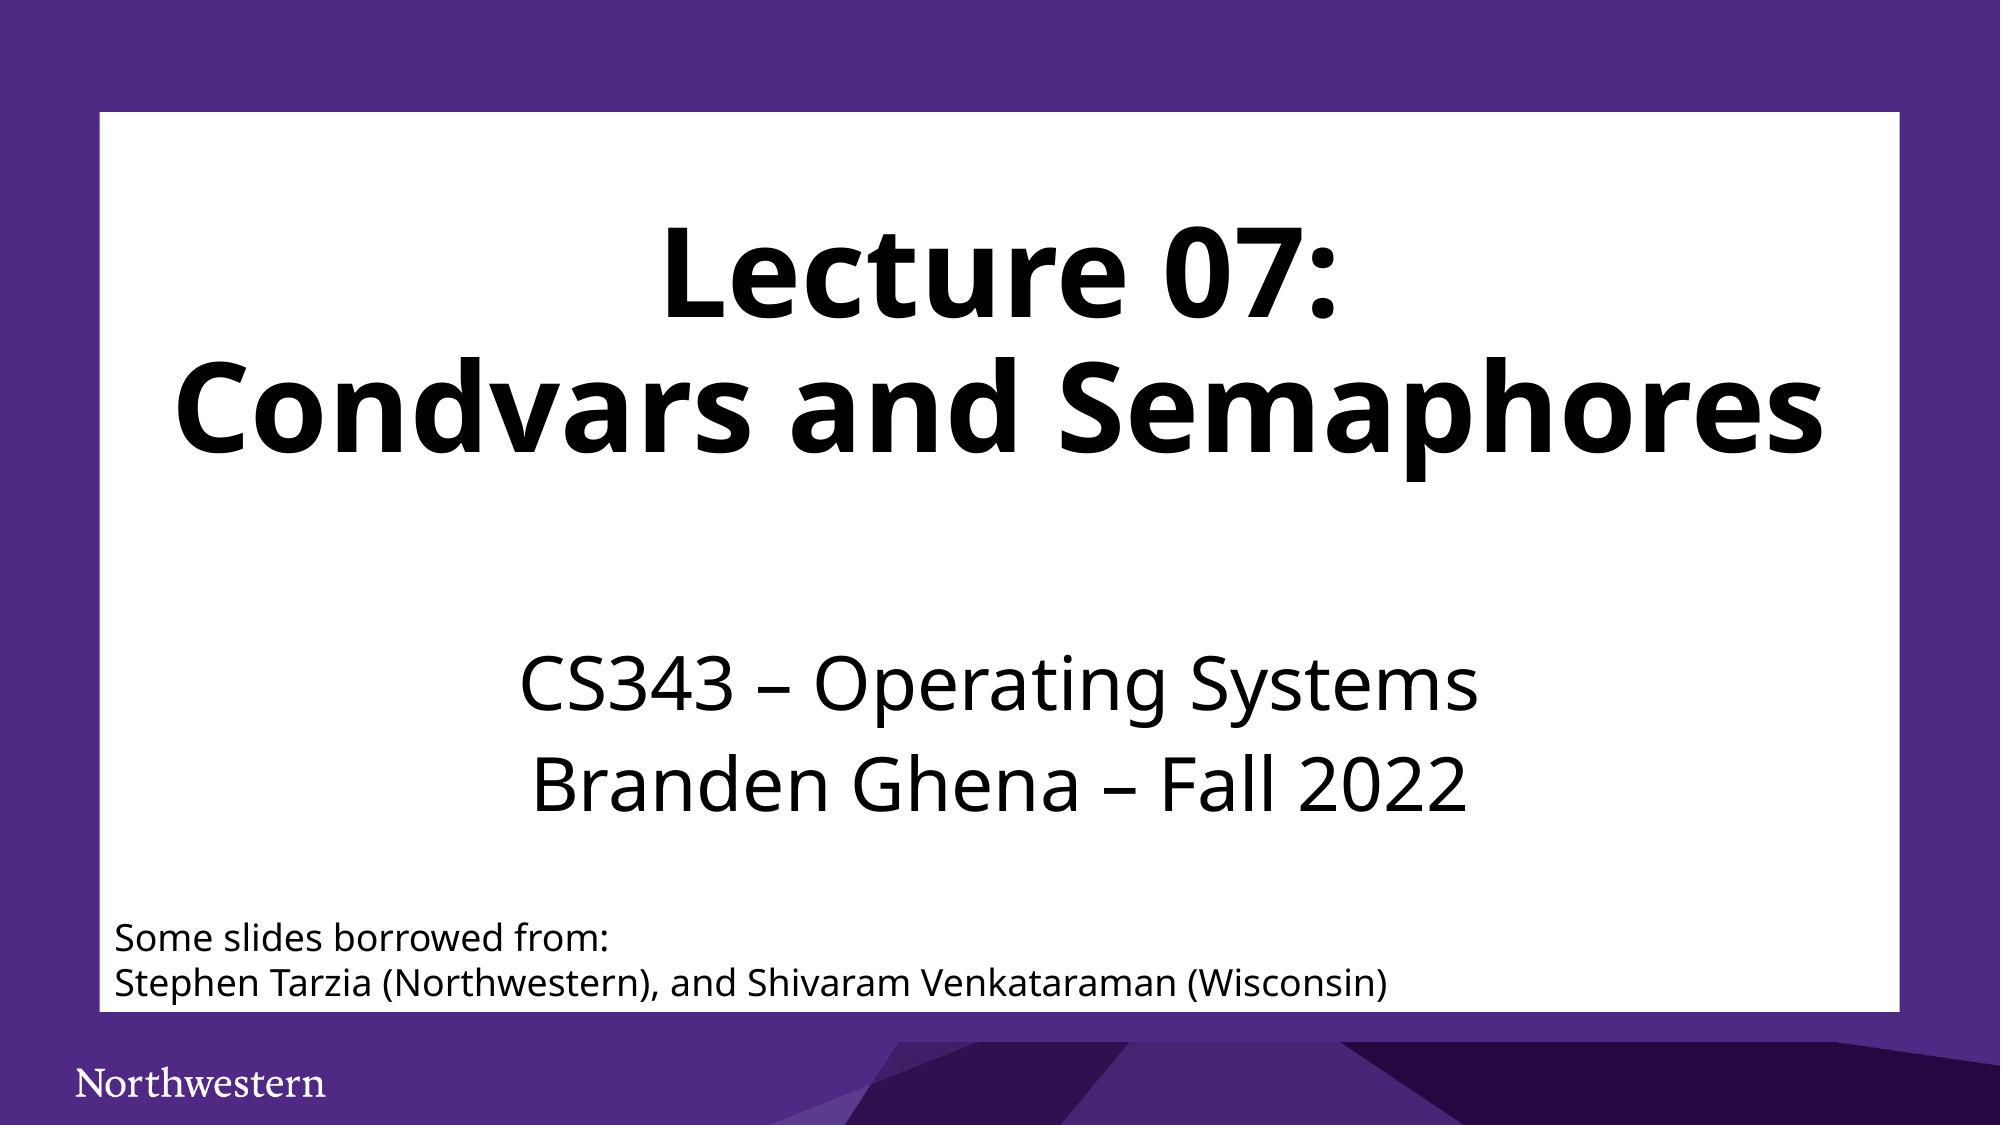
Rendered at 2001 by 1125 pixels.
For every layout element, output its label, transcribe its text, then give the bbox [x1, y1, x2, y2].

picture [0, 1042, 2000, 1125]
text_box Some slides borrowed from: Stephen Tarzia (Northwestern), and Shivaram Venkataraman (Wisconsin) [99, 906, 1900, 1012]
subtitle CS343 – Operating Systems Branden Ghena – Fall 2022 [99, 637, 1900, 863]
title Lecture 07: Condvars and Semaphores [99, 112, 1900, 488]
